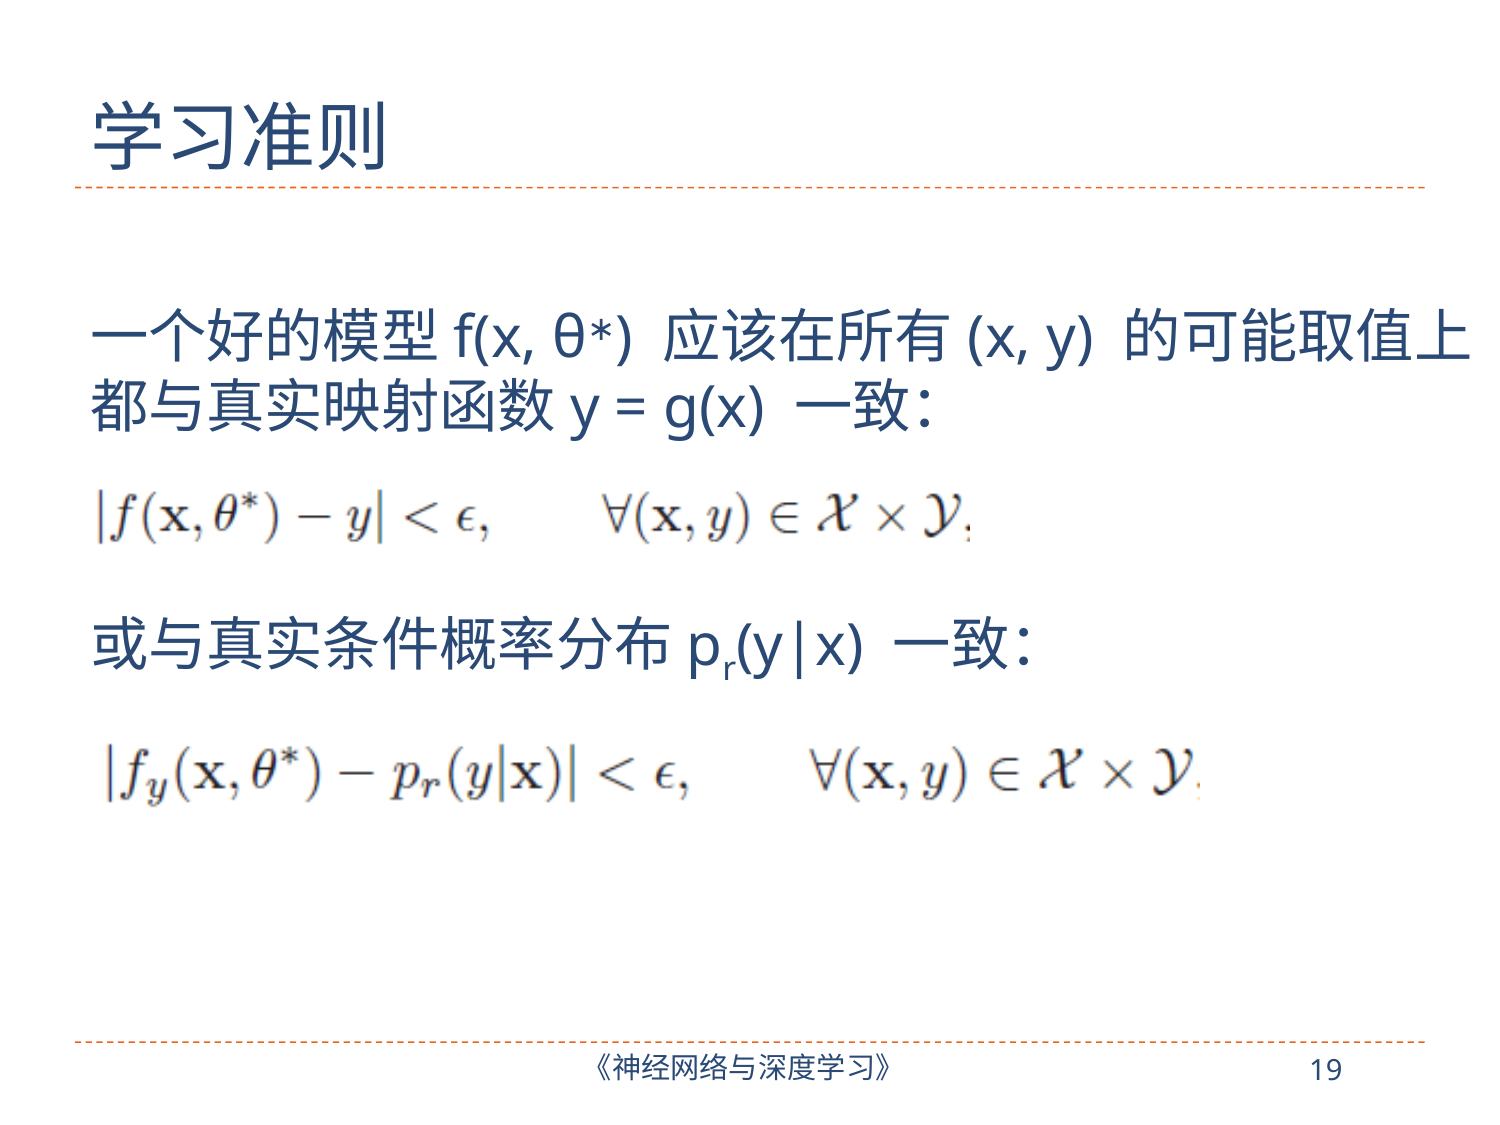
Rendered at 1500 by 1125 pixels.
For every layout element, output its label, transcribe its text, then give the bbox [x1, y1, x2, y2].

picture [62, 449, 971, 553]
picture [62, 724, 1201, 812]
list 一个好的模型f(x, θ∗) 应该在所有(x, y) 的可能取值上都与真实映射函数y = g(x) 一致： 或与真实条件概率分布pr(y|x) 一致： [75, 212, 1488, 725]
title 学习准则 [75, 24, 1425, 188]
